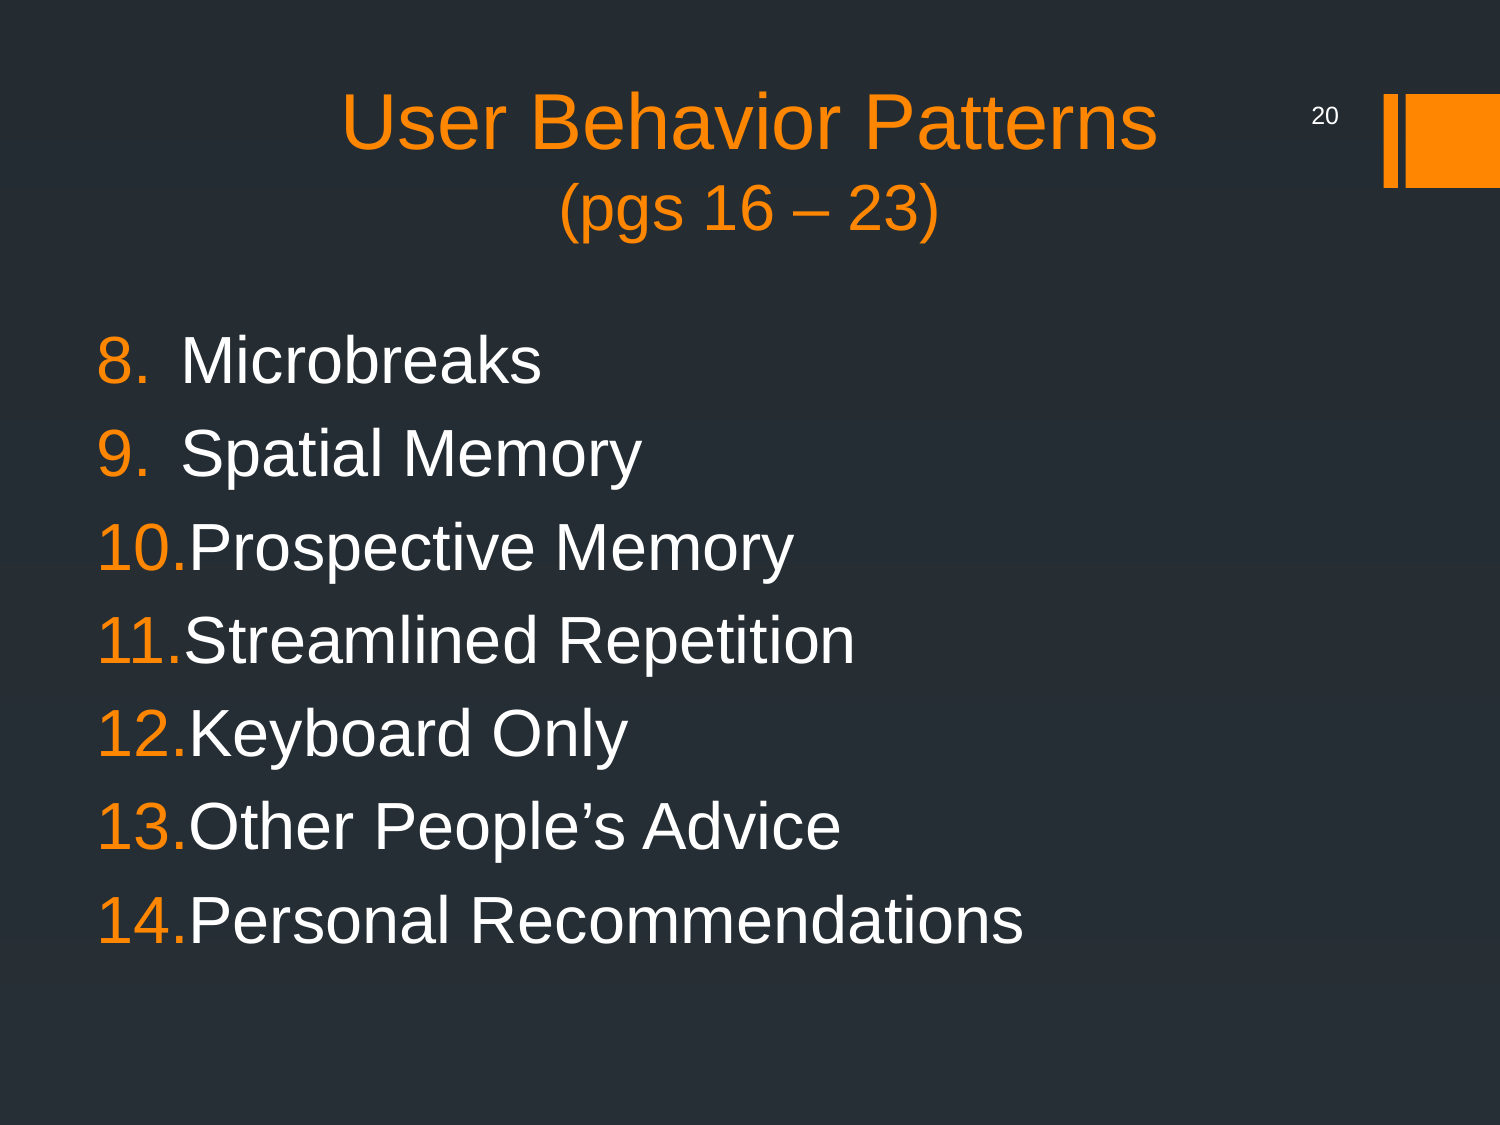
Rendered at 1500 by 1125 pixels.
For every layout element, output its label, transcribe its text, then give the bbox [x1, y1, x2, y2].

list Microbreaks Spatial Memory Prospective Memory Streamlined Repetition Keyboard Only Other People’s Advice Personal Recommendations [75, 309, 1300, 1052]
slide_number 20 [1199, 90, 1355, 140]
title User Behavior Patterns (pgs 16 – 23) [150, 61, 1350, 251]
